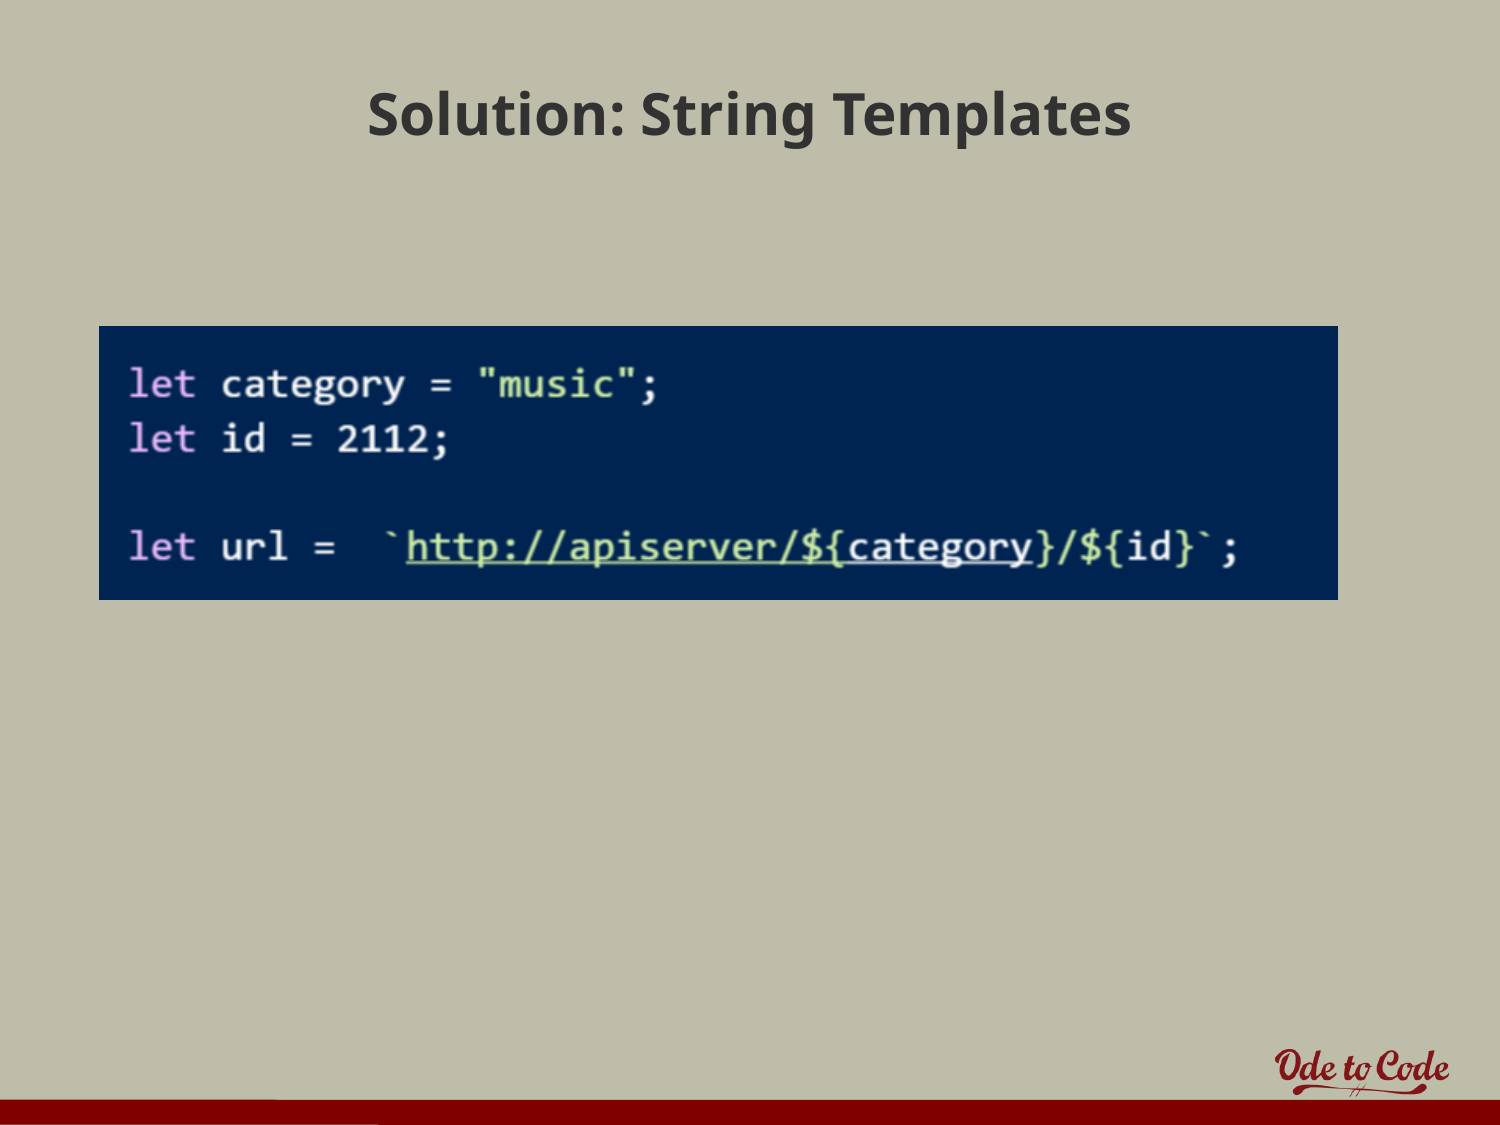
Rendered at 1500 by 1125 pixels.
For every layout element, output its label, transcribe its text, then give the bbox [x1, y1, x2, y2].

title Solution: String Templates [74, 49, 1426, 176]
picture [99, 326, 1338, 600]
picture [1275, 1049, 1449, 1097]
